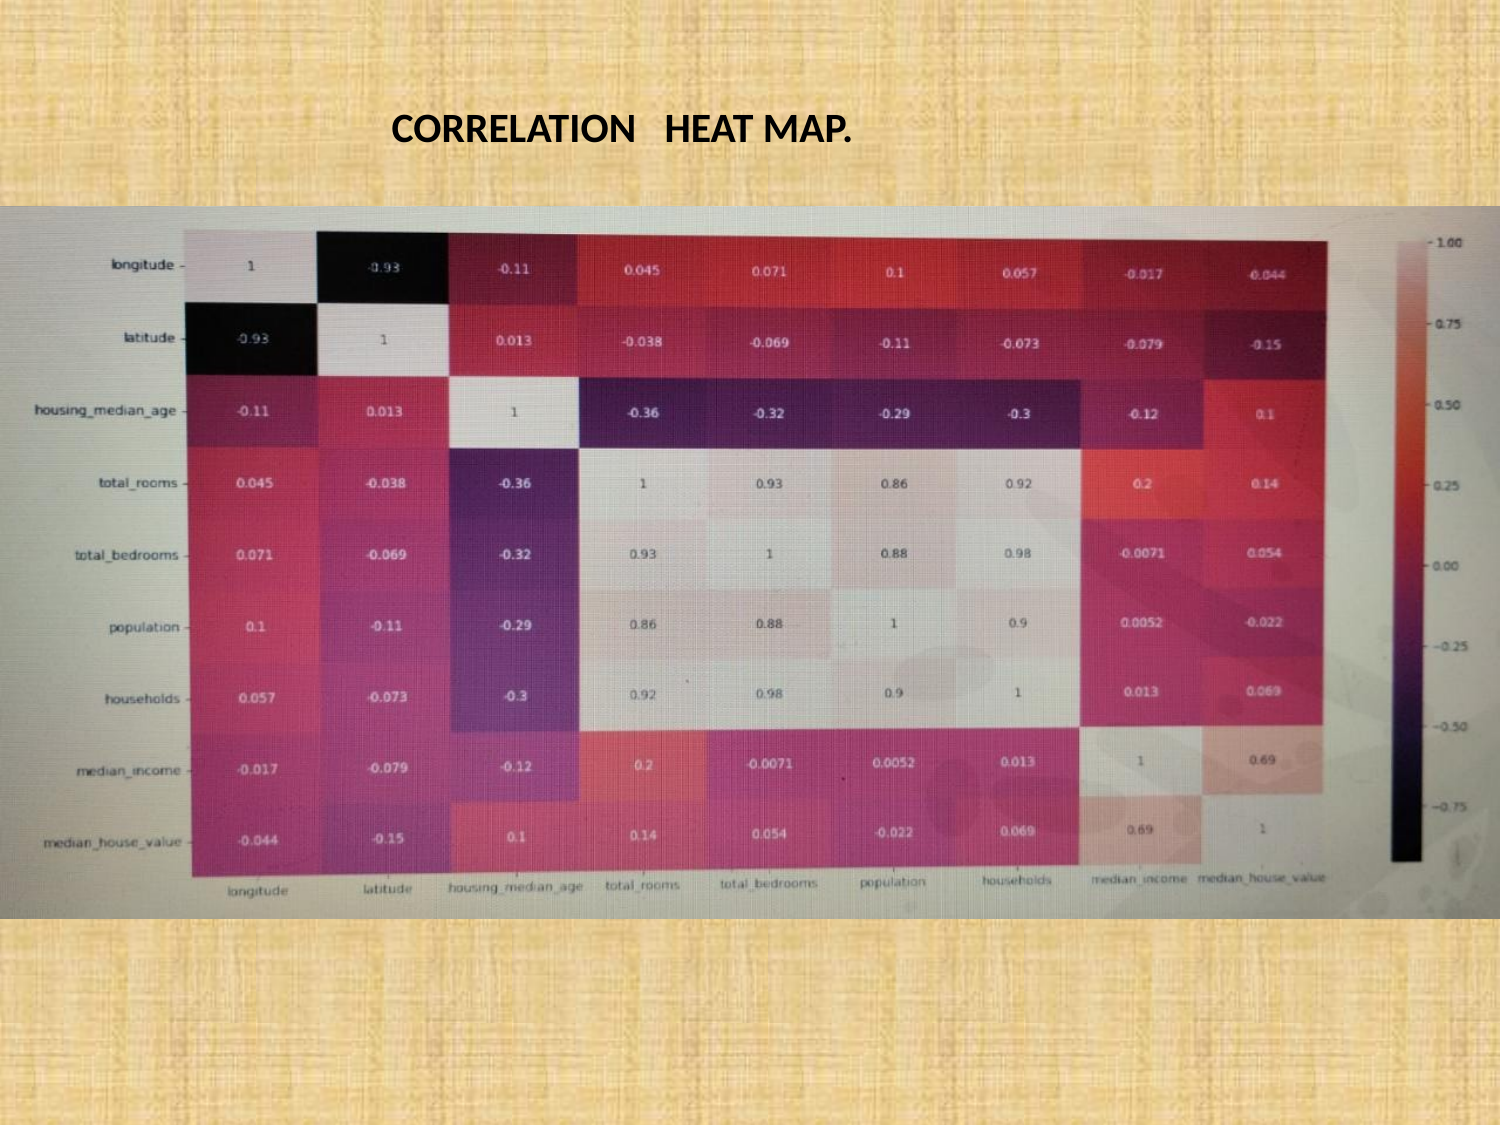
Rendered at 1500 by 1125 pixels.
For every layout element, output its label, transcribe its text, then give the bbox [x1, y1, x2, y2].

text_box CORRELATION HEAT MAP. [376, 93, 869, 159]
picture [0, 0, 1500, 1125]
